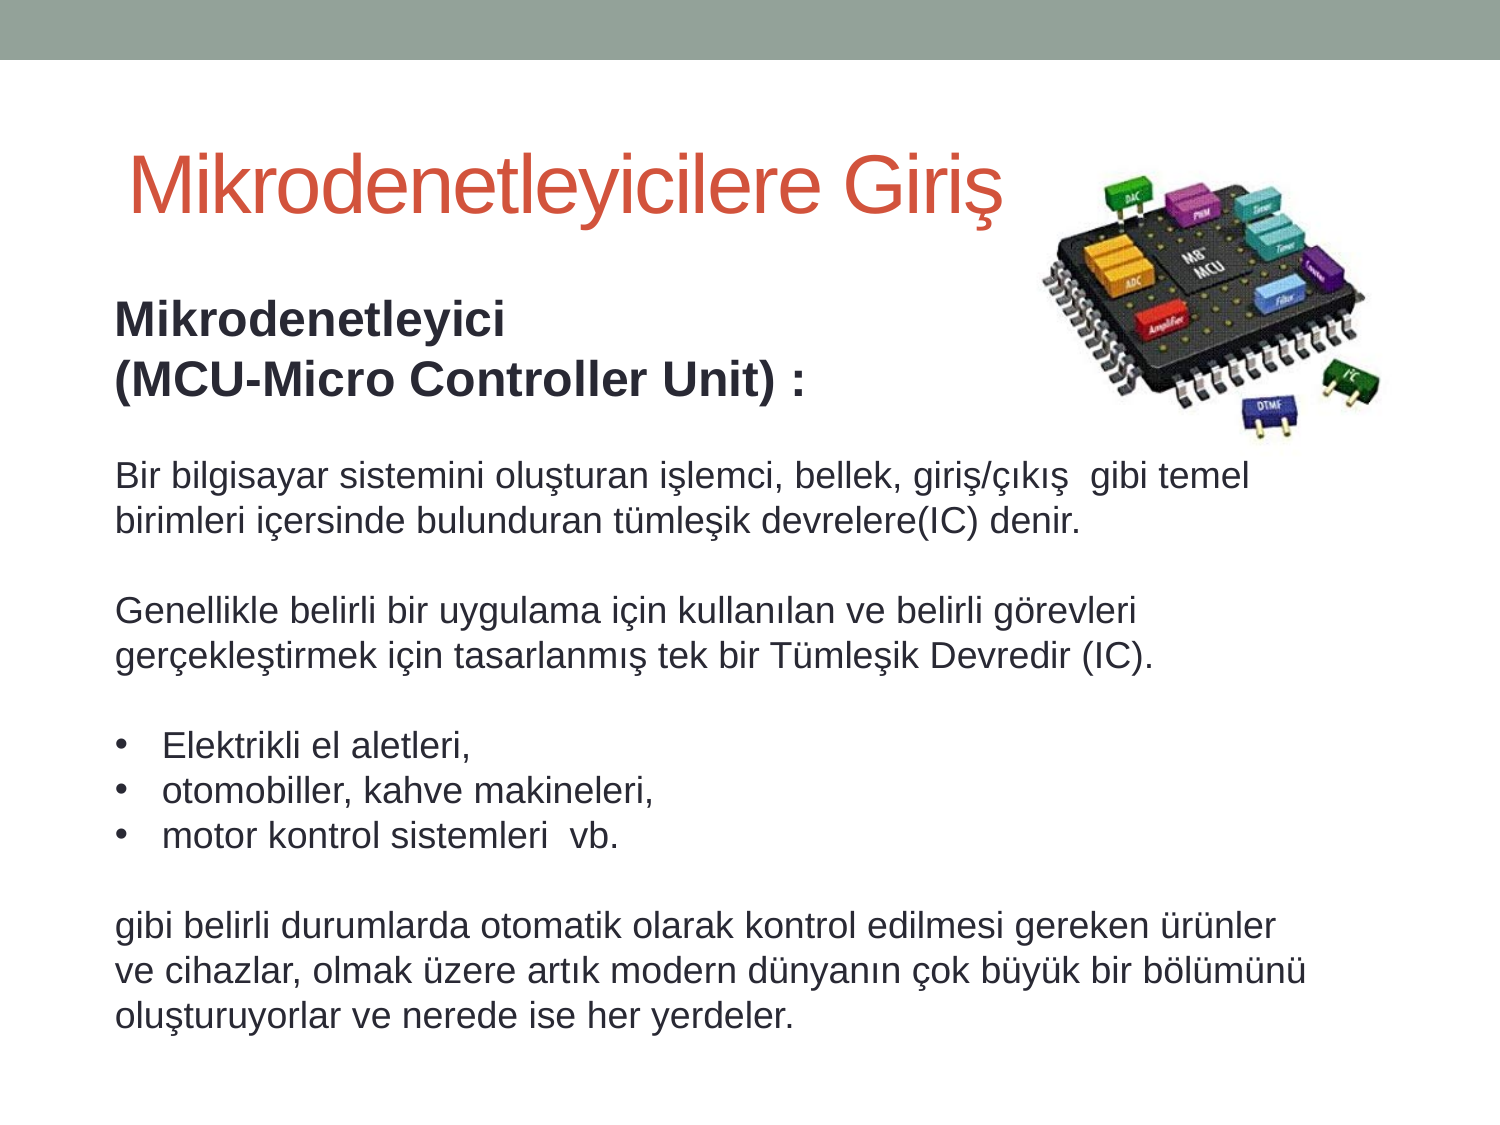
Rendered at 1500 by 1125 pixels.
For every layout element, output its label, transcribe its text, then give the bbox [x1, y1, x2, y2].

picture [915, 110, 1500, 504]
text_box Mikrodenetleyici (MCU-Micro Controller Unit) : Bir bilgisayar sistemini oluşturan işlemci, bellek, giriş/çıkış gibi temel birimleri içersinde bulunduran tümleşik devrelere(IC) denir. Genellikle belirli bir uygulama için kullanılan ve belirli görevleri gerçekleştirmek için tasarlanmış tek bir Tümleşik Devredir (IC). Elektrikli el aletleri, otomobiller, kahve makineleri, motor kontrol sistemleri vb. gibi belirli durumlarda otomatik olarak kontrol edilmesi gereken ürünler ve cihazlar, olmak üzere artık modern dünyanın çok büyük bir bölümünü oluşturuyorlar ve nerede ise her yerdeler. [100, 278, 1329, 1089]
title Mikrodenetleyicilere Giriş [112, 98, 1059, 262]
